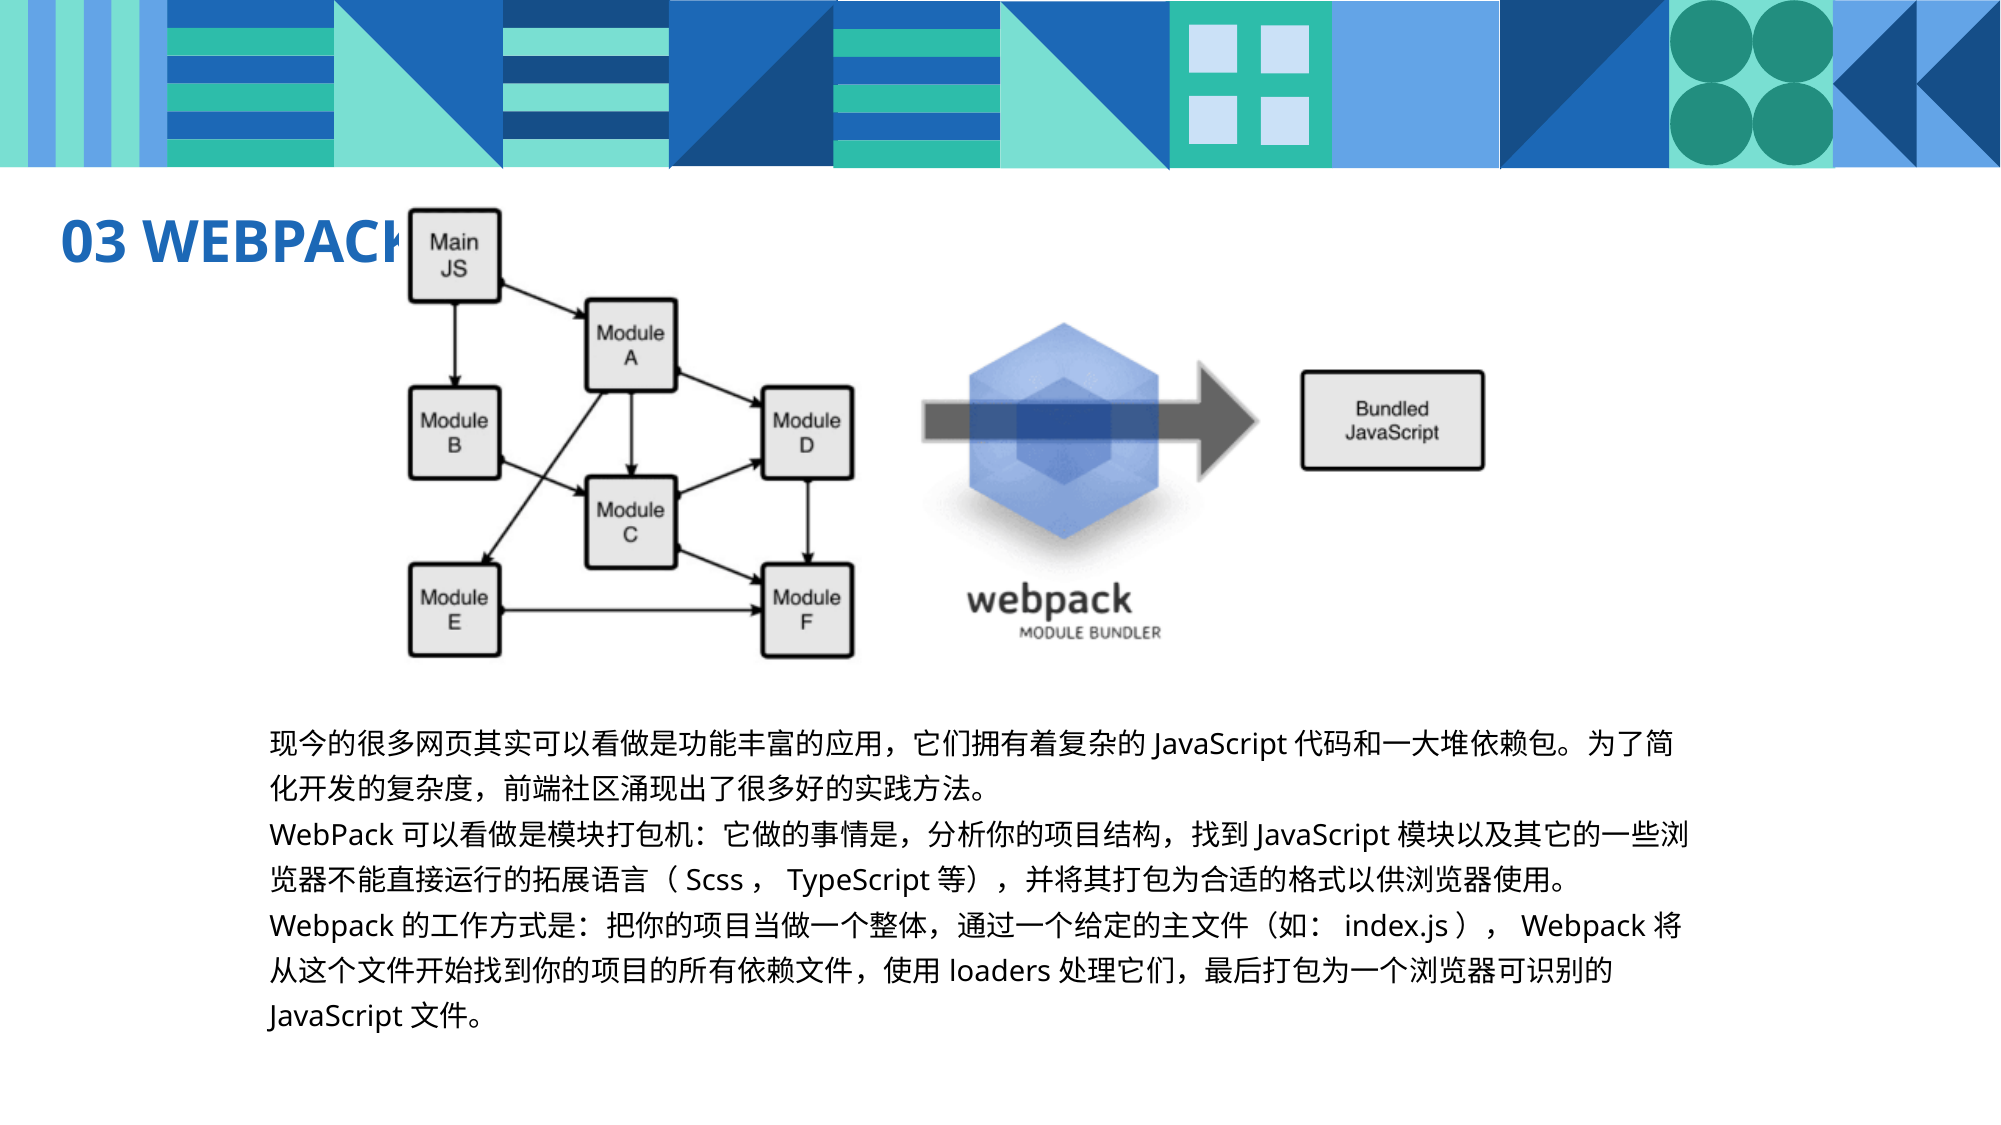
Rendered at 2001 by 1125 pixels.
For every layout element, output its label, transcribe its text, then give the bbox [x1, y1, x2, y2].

picture [399, 196, 1497, 666]
list 03 WEBPACK [45, 196, 399, 291]
text_box 现今的很多网页其实可以看做是功能丰富的应用，它们拥有着复杂的JavaScript代码和一大堆依赖包。为了简化开发的复杂度，前端社区涌现出了很多好的实践方法。 WebPack可以看做是模块打包机：它做的事情是，分析你的项目结构，找到JavaScript模块以及其它的一些浏览器不能直接运行的拓展语言（Scss，TypeScript等），并将其打包为合适的格式以供浏览器使用。 Webpack的工作方式是：把你的项目当做一个整体，通过一个给定的主文件（如：index.js），Webpack将从这个文件开始找到你的项目的所有依赖文件，使用loaders处理它们，最后打包为一个浏览器可识别的JavaScript文件。 [254, 707, 1718, 1040]
